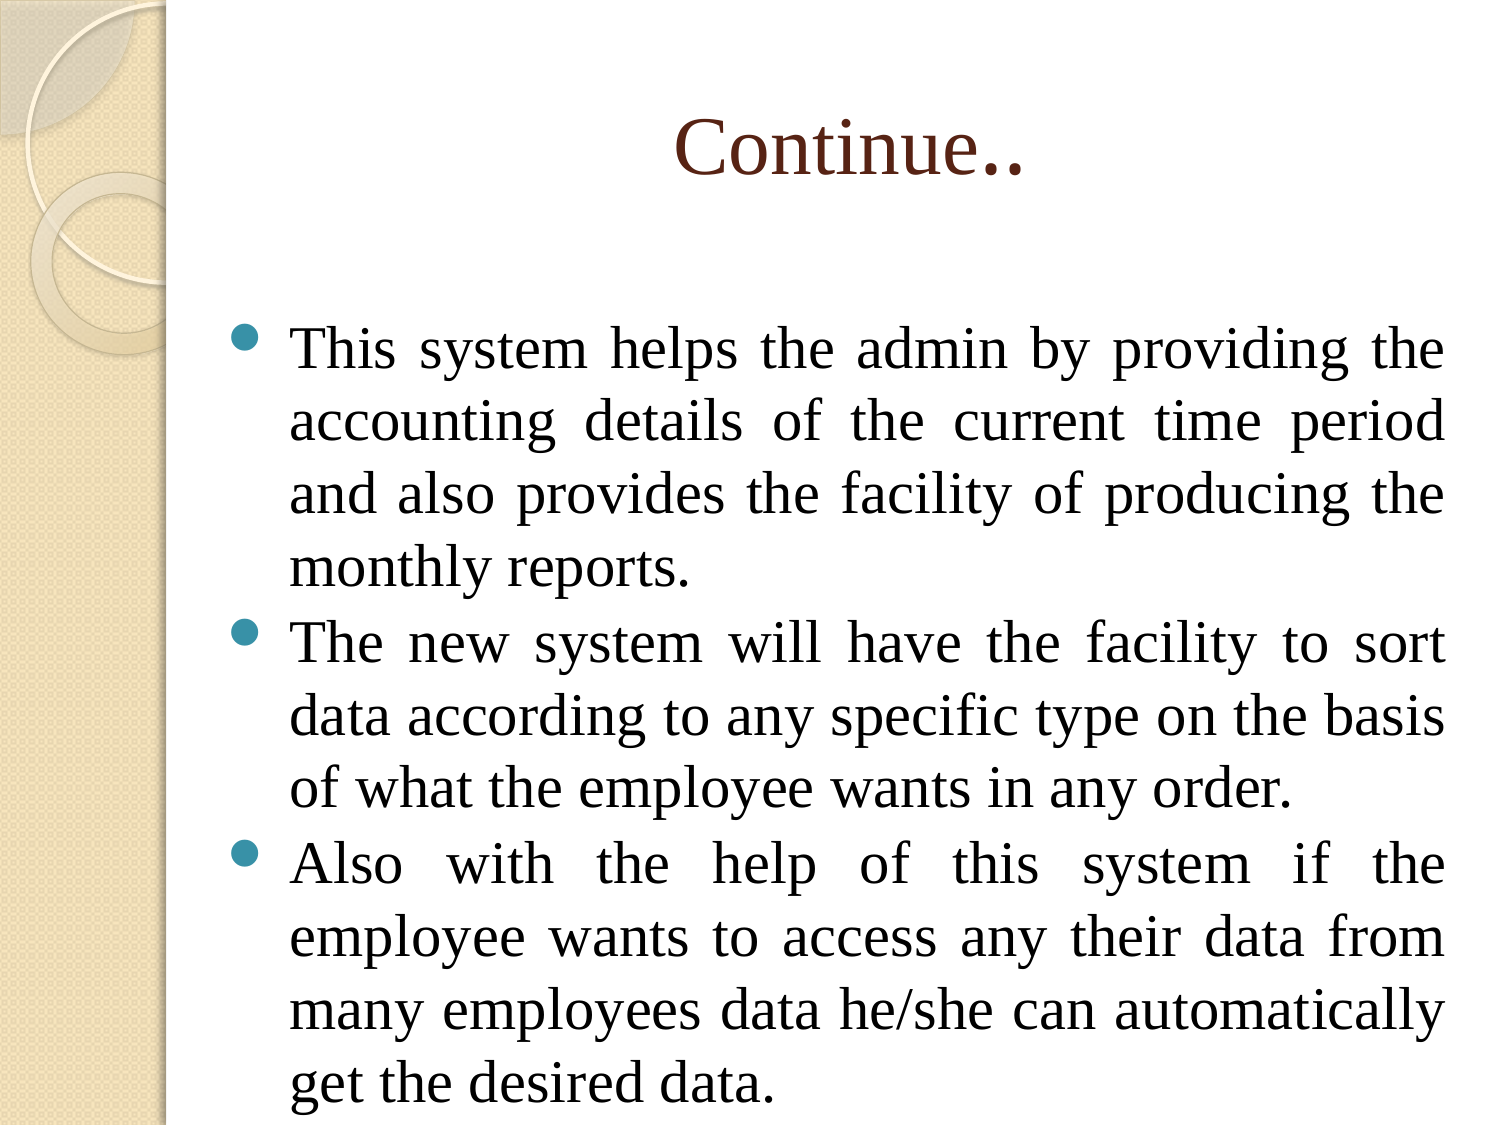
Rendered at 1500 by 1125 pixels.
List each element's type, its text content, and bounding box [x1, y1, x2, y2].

list This system helps the admin by providing the accounting details of the current time period and also provides the facility of producing the monthly reports. The new system will have the facility to sort data according to any specific type on the basis of what the employee wants in any order. Also with the help of this system if the employee wants to access any their data from many employees data he/she can automatically get the desired data. [212, 299, 1463, 1125]
title Continue.. [235, 45, 1466, 233]
